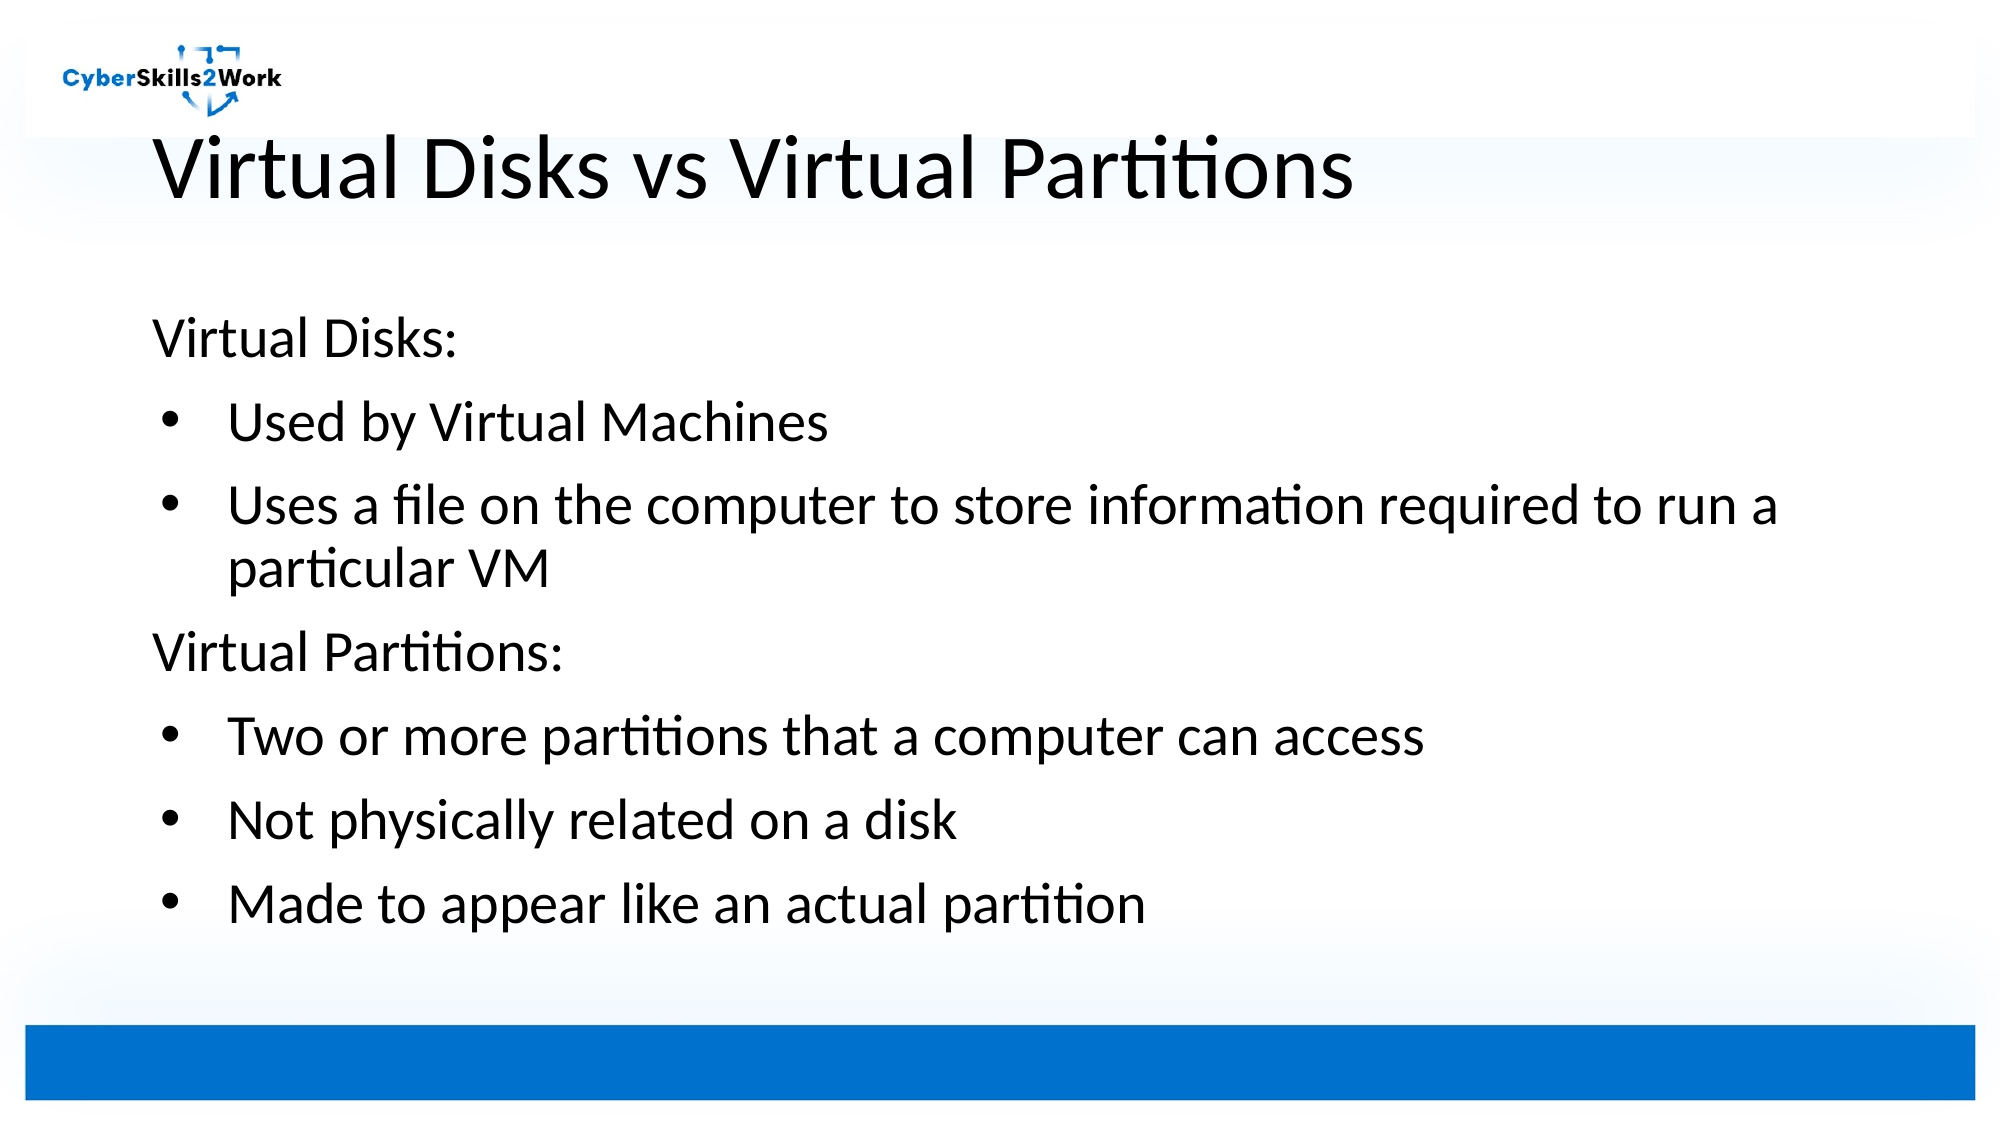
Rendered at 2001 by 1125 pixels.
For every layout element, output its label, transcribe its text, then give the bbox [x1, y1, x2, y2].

list Virtual Disks: Used by Virtual Machines Uses a file on the computer to store information required to run a particular VM Virtual Partitions: Two or more partitions that a computer can access Not physically related on a disk Made to appear like an actual partition [137, 299, 1863, 1014]
title Virtual Disks vs Virtual Partitions [137, 59, 1863, 278]
picture [0, 0, 2000, 1125]
